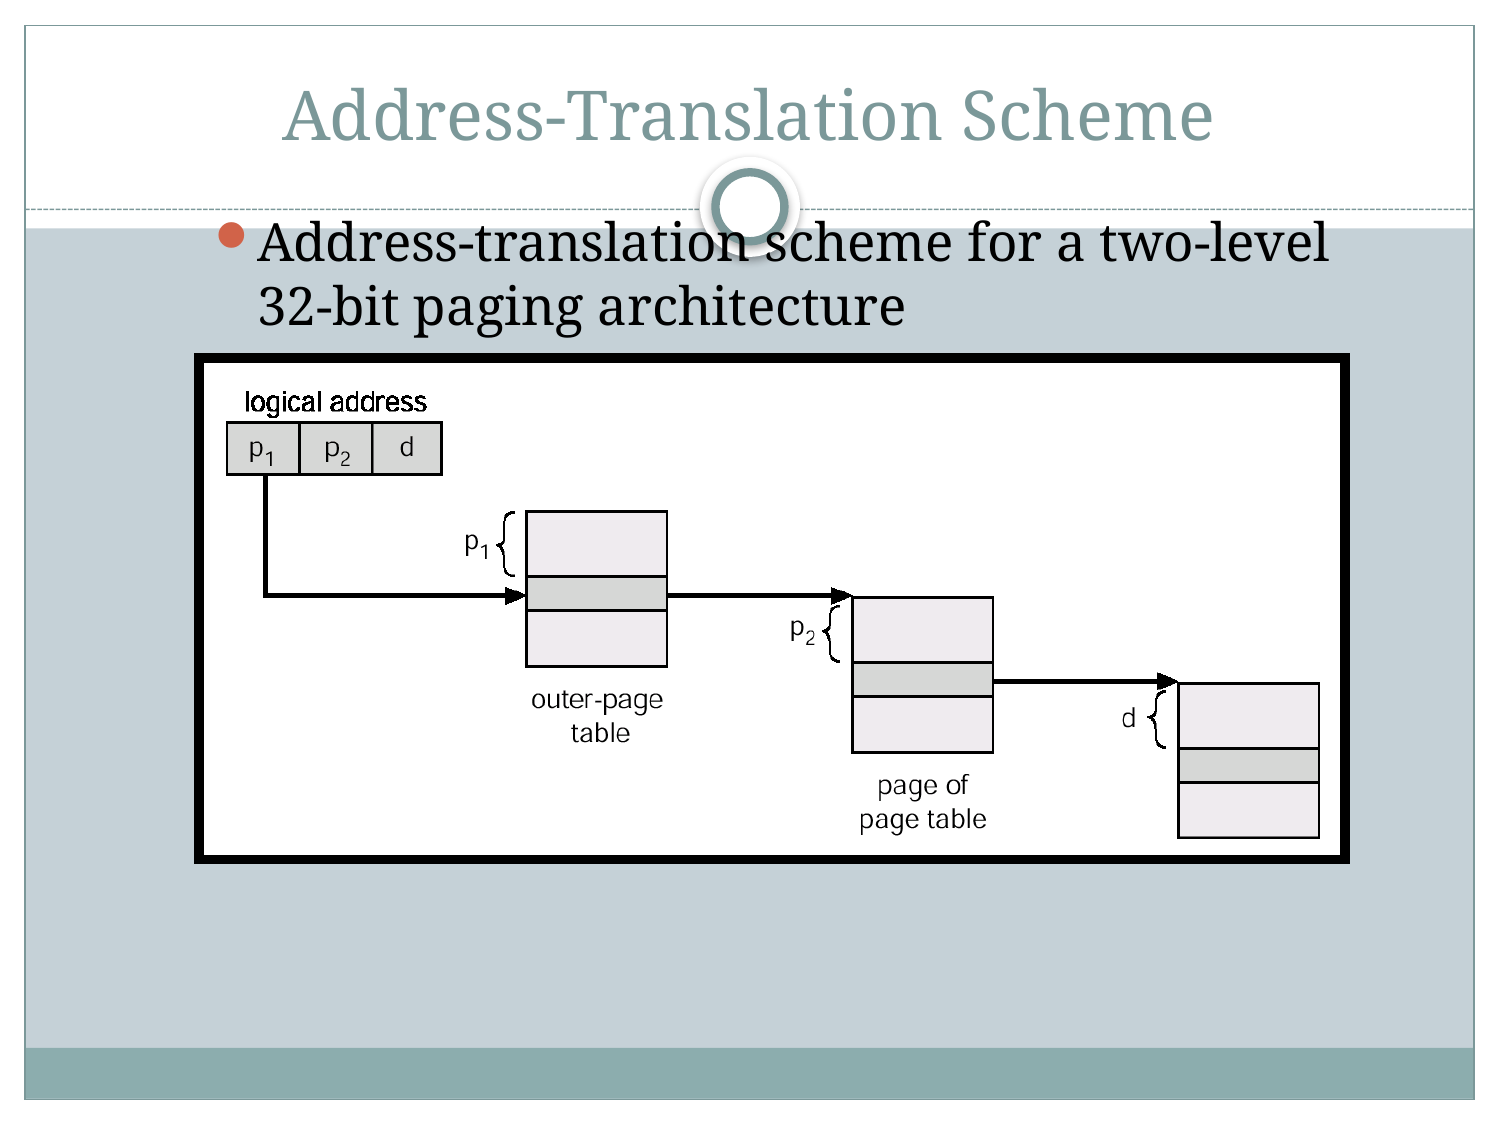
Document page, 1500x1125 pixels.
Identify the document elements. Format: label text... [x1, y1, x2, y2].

title Address-Translation Scheme [49, 37, 1450, 162]
list Address-translation scheme for a two-level 32-bit paging architecture [200, 201, 1354, 344]
picture [203, 362, 1341, 855]
